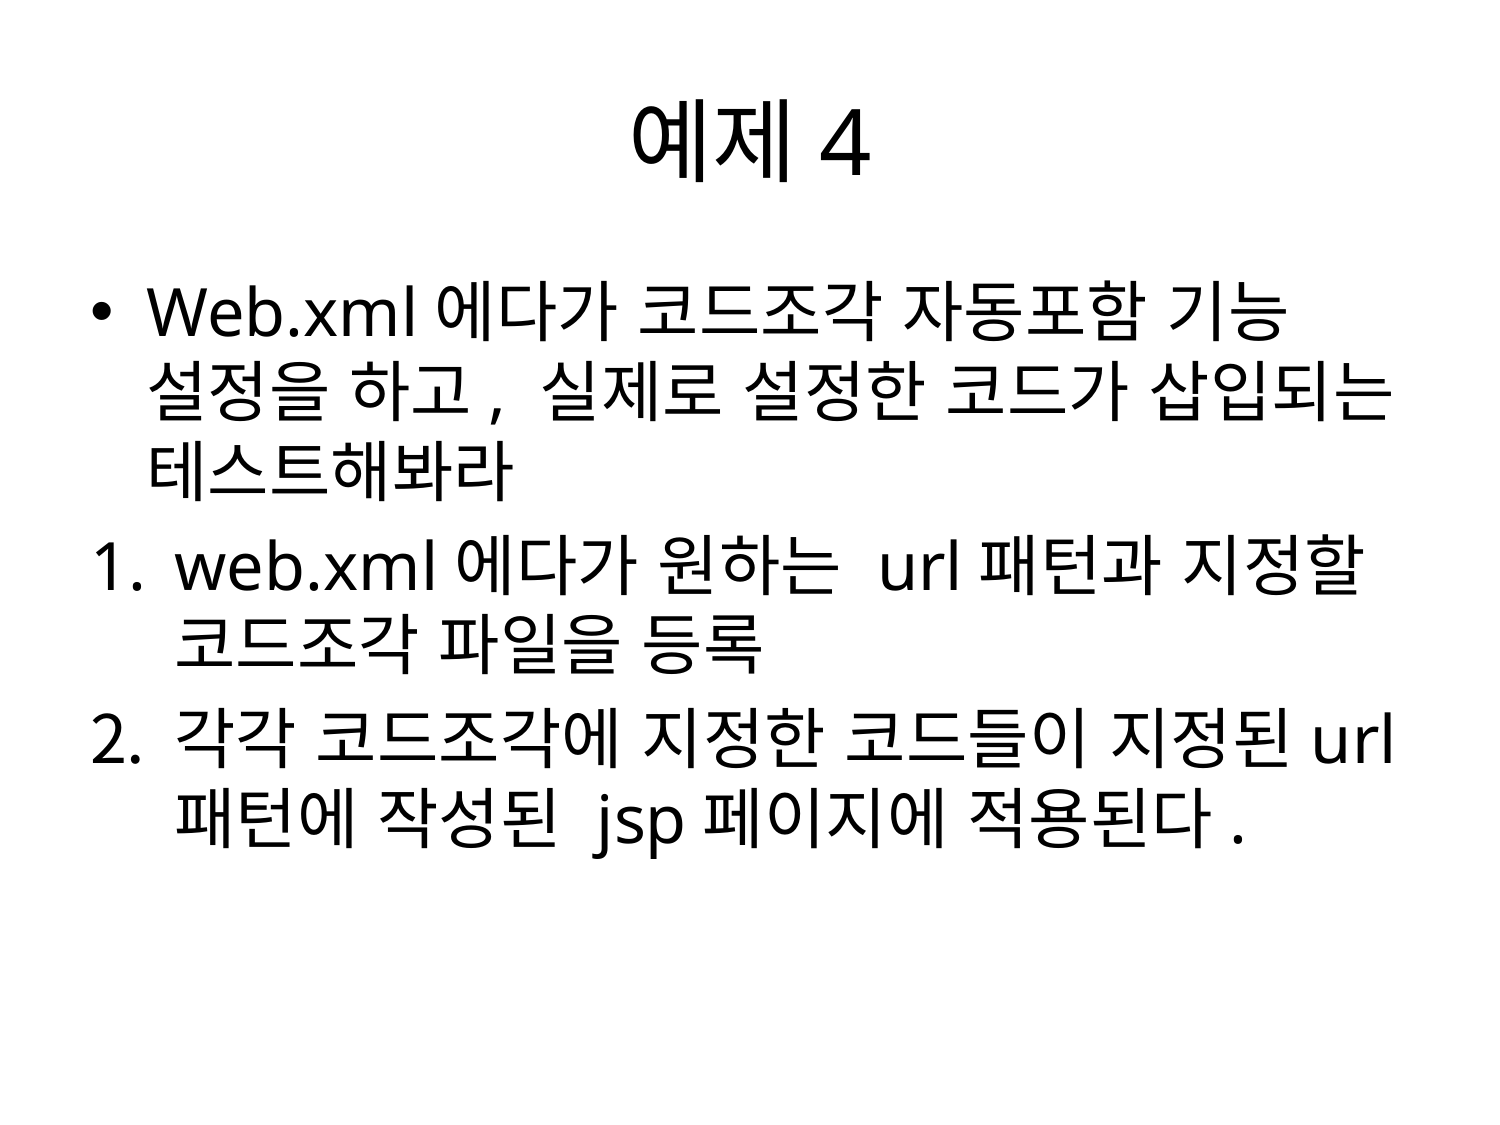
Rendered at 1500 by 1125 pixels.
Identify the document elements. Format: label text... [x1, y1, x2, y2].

list Web.xml에다가 코드조각 자동포함 기능 설정을 하고, 실제로 설정한 코드가 삽입되는 테스트해봐라 web.xml에다가 원하는 url패턴과 지정할 코드조각 파일을 등록 각각 코드조각에 지정한 코드들이 지정된url 패턴에 작성된 jsp페이지에 적용된다. [75, 262, 1425, 1005]
title 예제4 [75, 45, 1425, 233]
